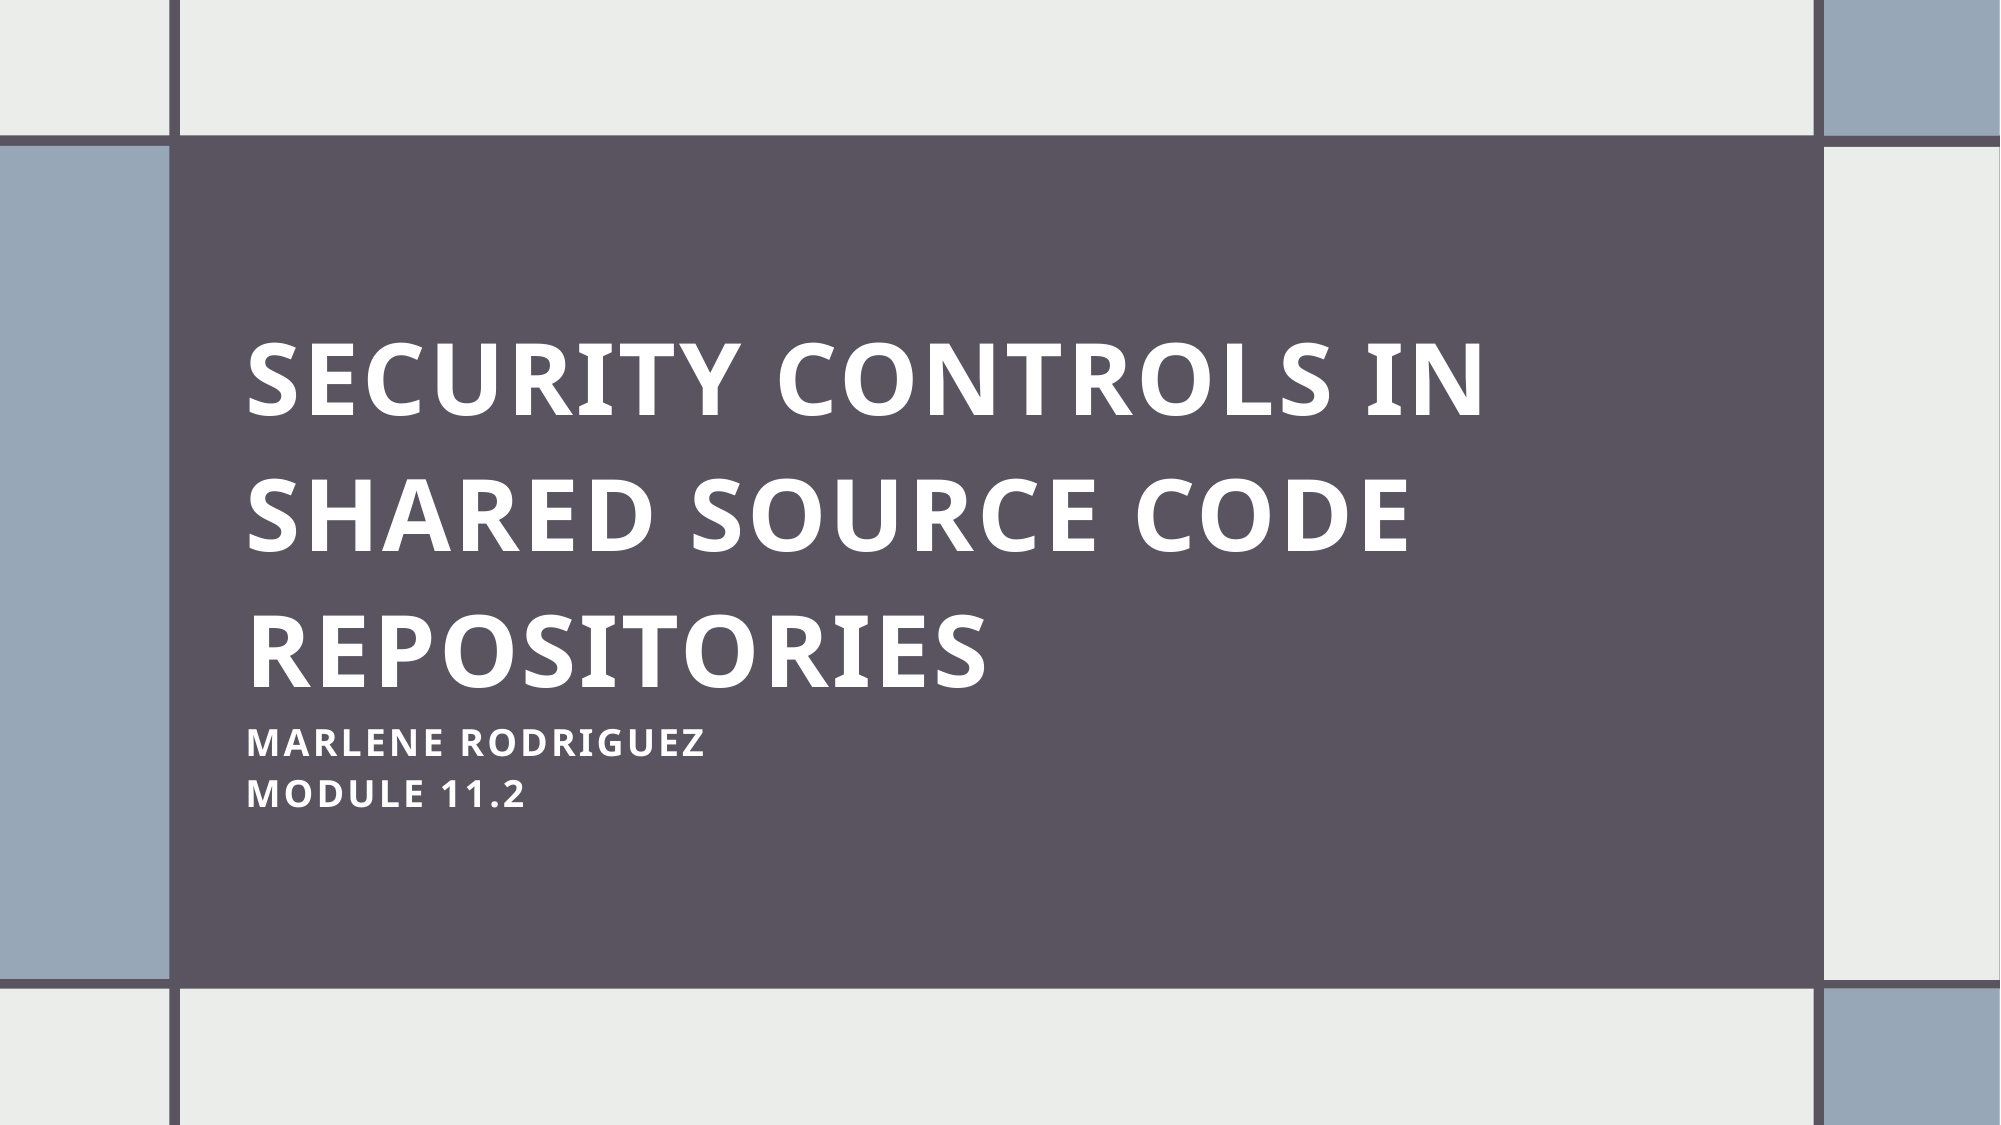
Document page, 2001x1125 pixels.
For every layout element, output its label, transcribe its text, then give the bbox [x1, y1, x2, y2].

title Security Controls in shared source code repositories Marlene Rodriguez Module 11.2 [227, 135, 1810, 989]
